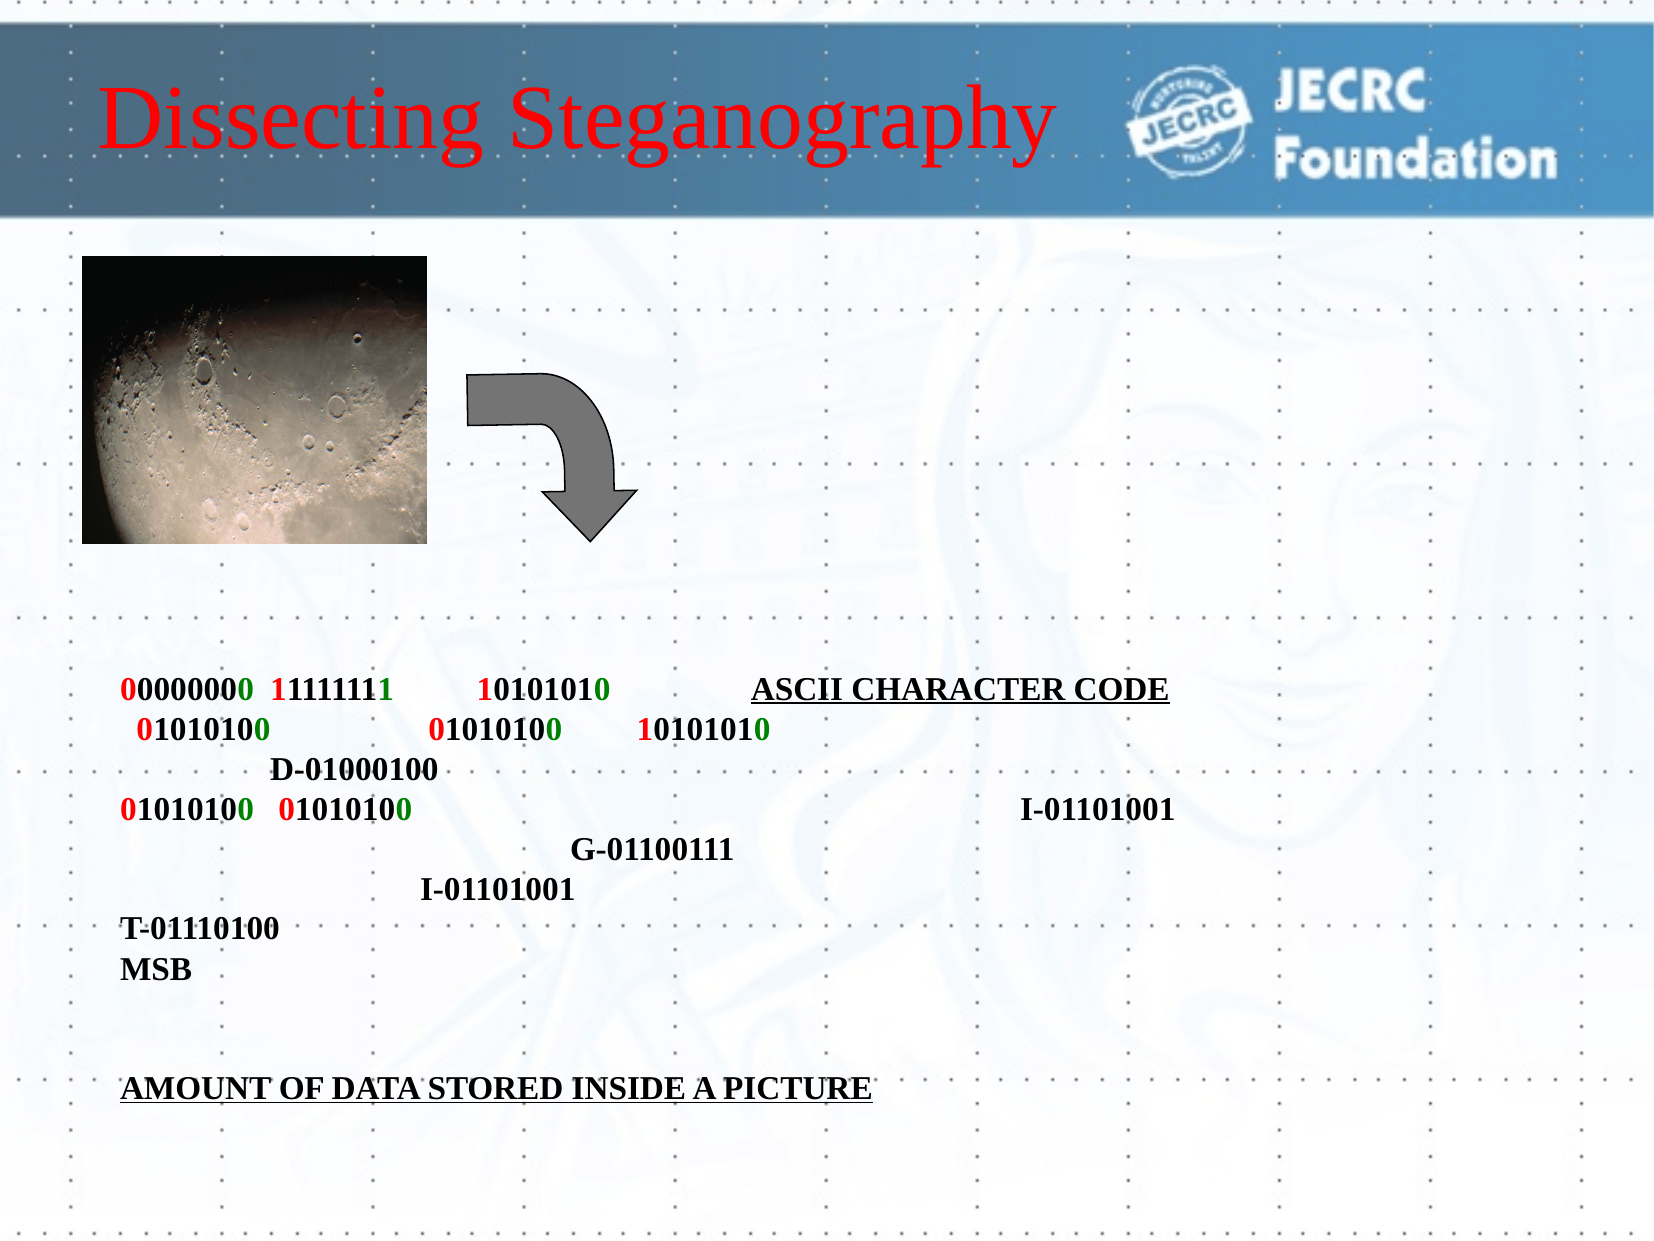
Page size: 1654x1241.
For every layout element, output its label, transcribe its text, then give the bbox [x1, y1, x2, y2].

picture [82, 255, 427, 544]
title Dissecting Steganography [82, 49, 1572, 257]
list 00000000 11111111 10101010 ASCII CHARACTER CODE 01010100 01010100 10101010 D-01000100 01010100 01010100 I-01101001 G-01100111 I-01101001 T-01110100 MSB AMOUNT OF DATA STORED INSIDE A PICTURE [82, 659, 1571, 1169]
text_box [466, 373, 637, 542]
